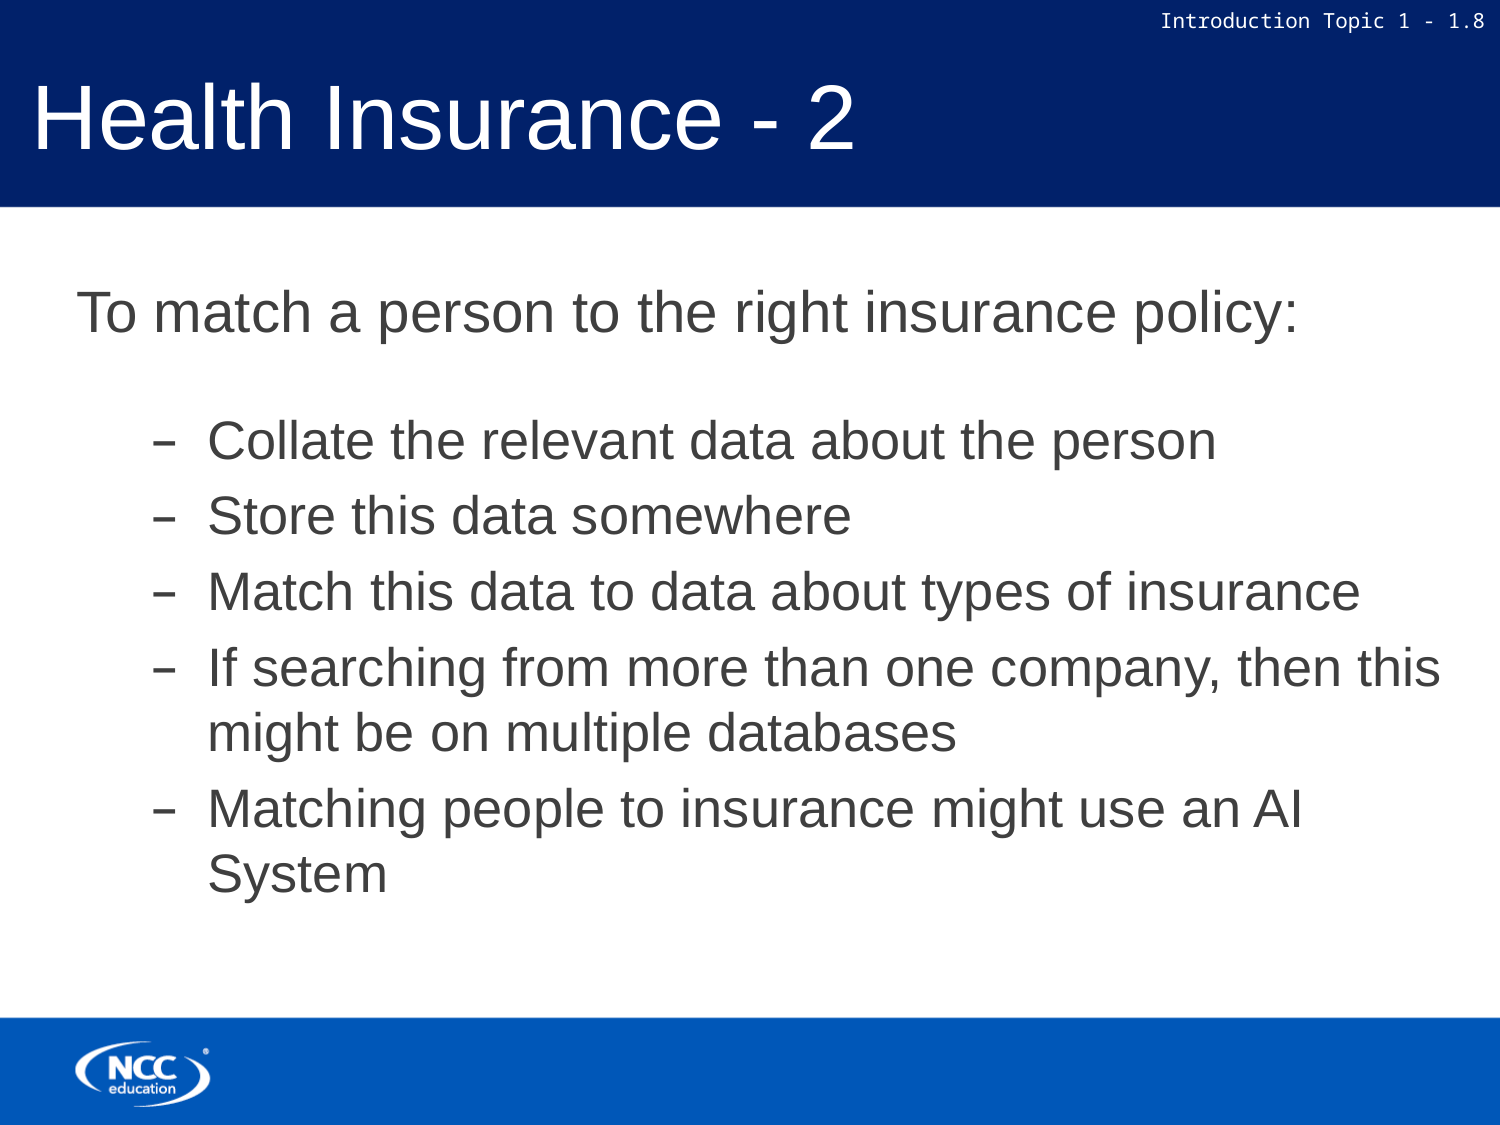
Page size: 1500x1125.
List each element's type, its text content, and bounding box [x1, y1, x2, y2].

picture [0, 0, 1500, 1125]
list To match a person to the right insurance policy: Collate the relevant data about the person Store this data somewhere Match this data to data about types of insurance If searching from more than one company, then this might be on multiple databases Matching people to insurance might use an AI System [16, 267, 1470, 976]
title Health Insurance - 2 [16, 19, 1459, 207]
